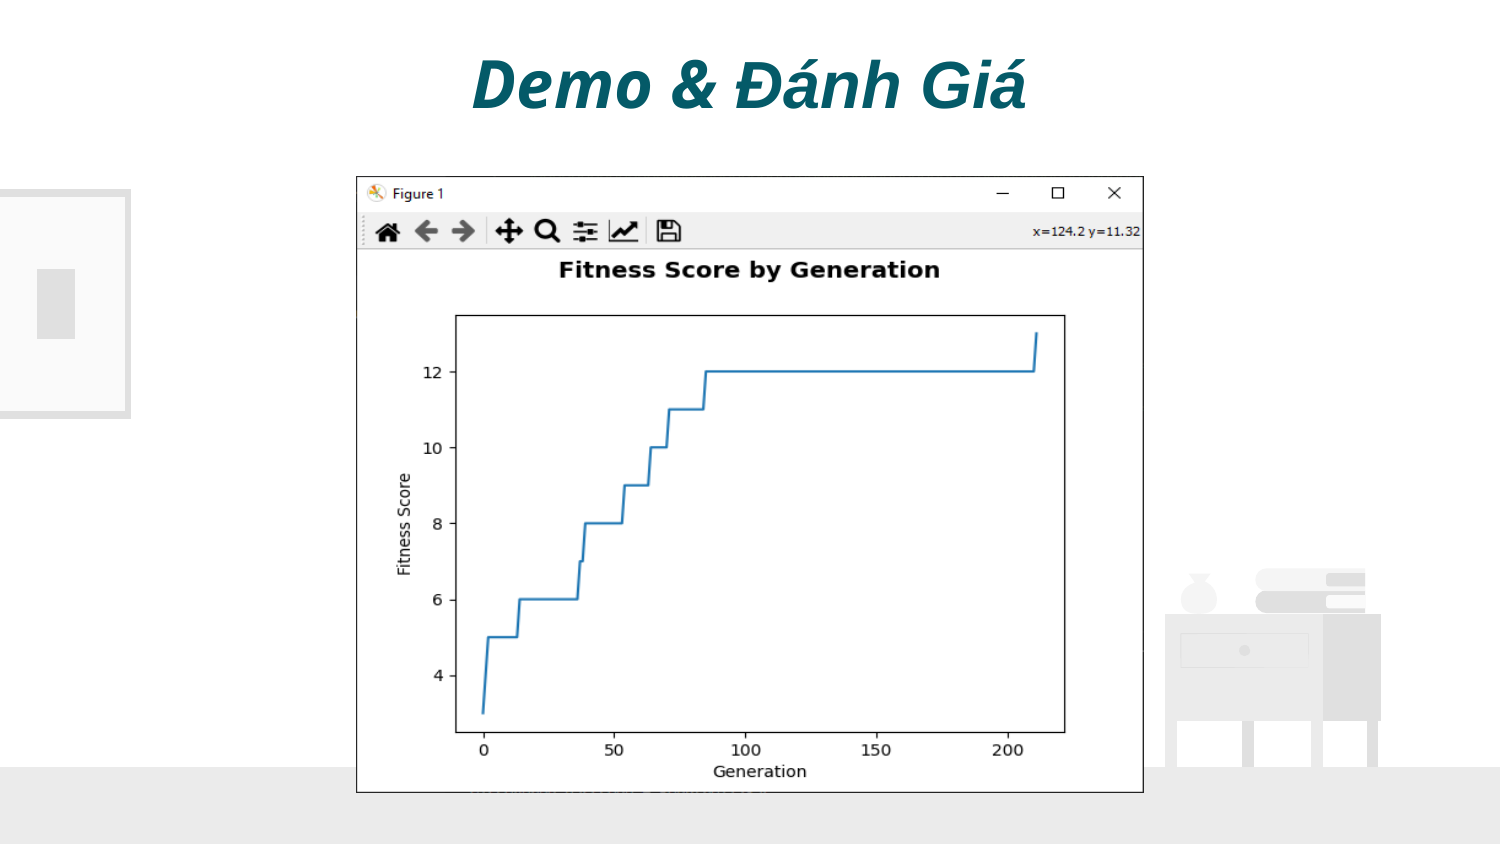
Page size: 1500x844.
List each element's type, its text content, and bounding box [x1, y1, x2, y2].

text_box Demo & Đánh Giá [0, 34, 1500, 209]
picture [355, 176, 1144, 793]
